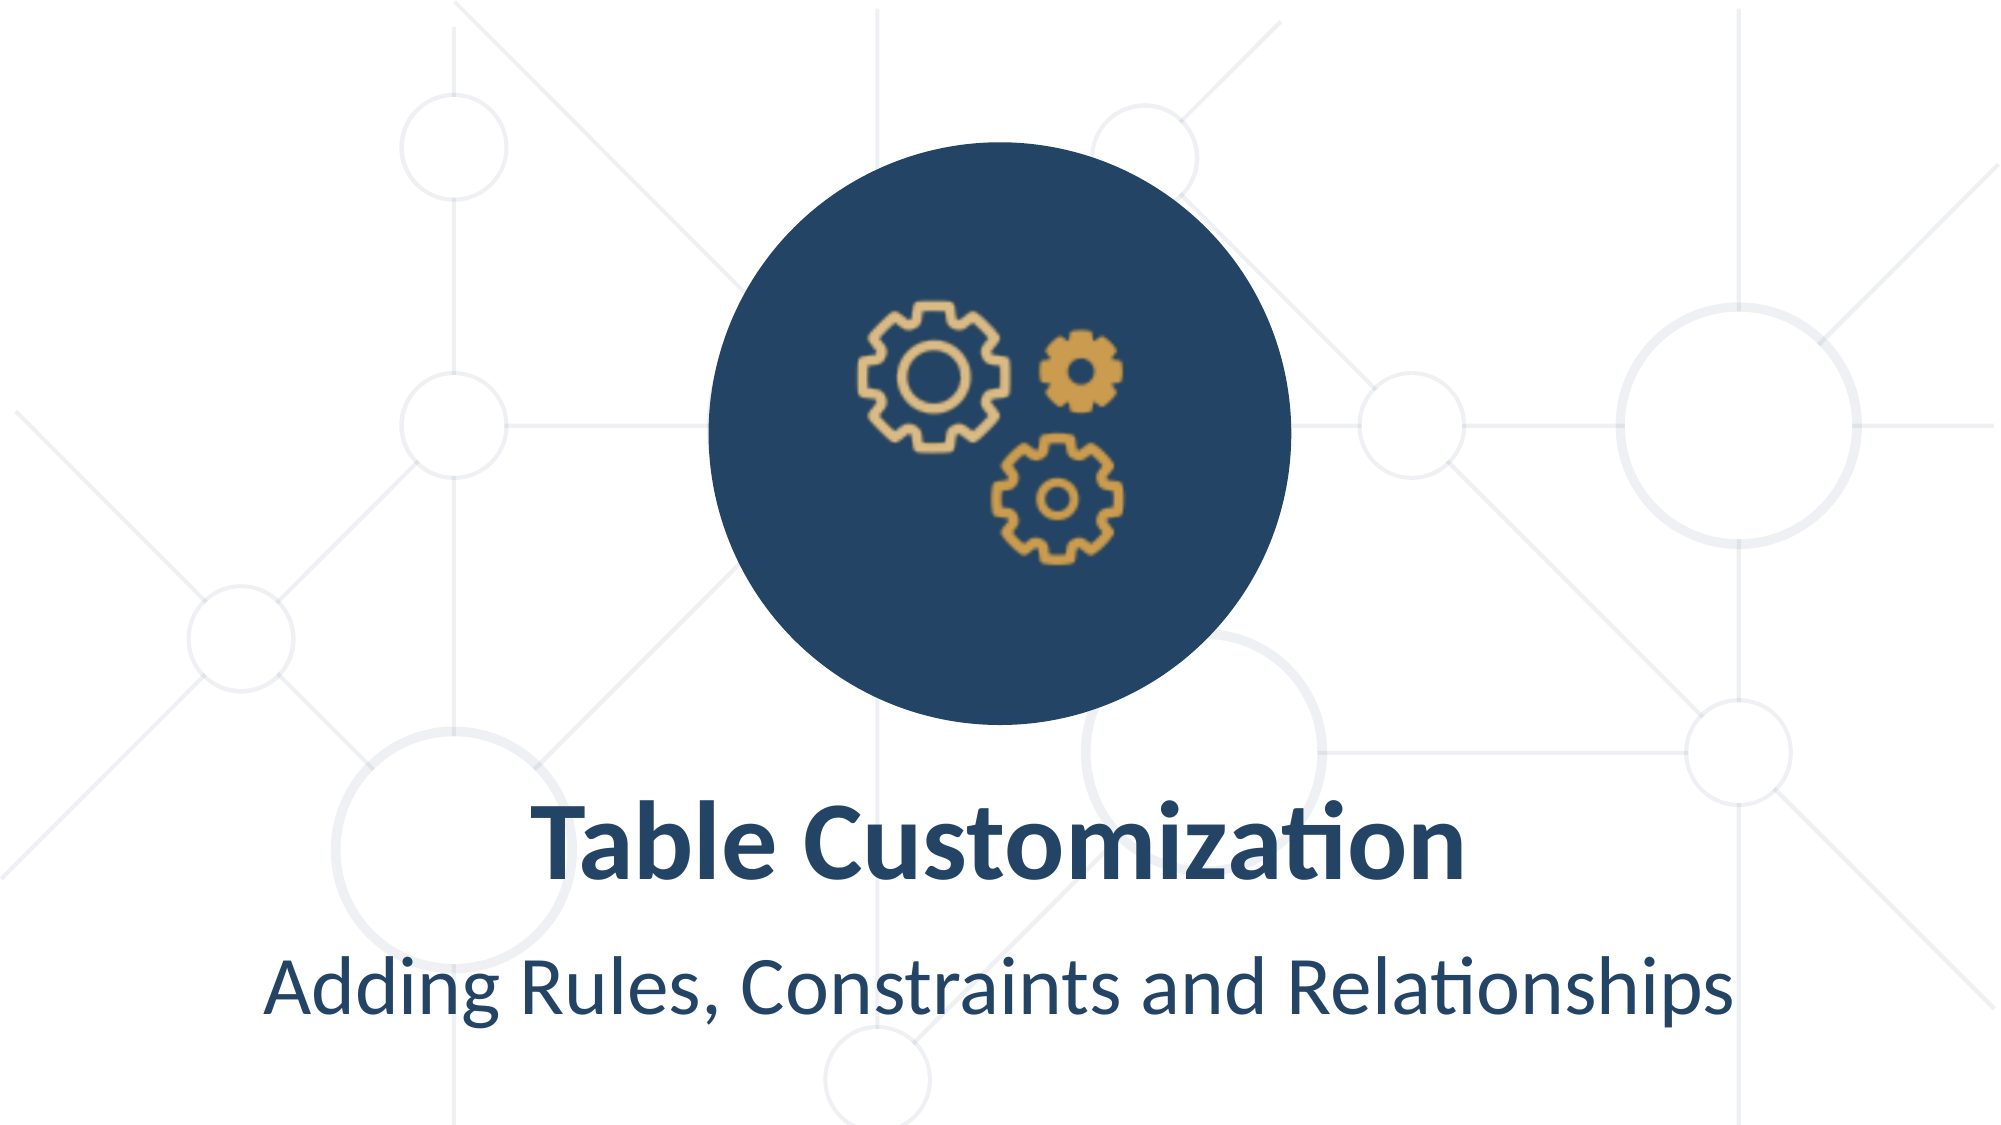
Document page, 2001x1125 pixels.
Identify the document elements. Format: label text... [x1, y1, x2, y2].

title Table Customization [100, 771, 1900, 898]
picture [846, 180, 1130, 692]
subtitle Adding Rules, Constraints and Relationships [100, 916, 1900, 1043]
